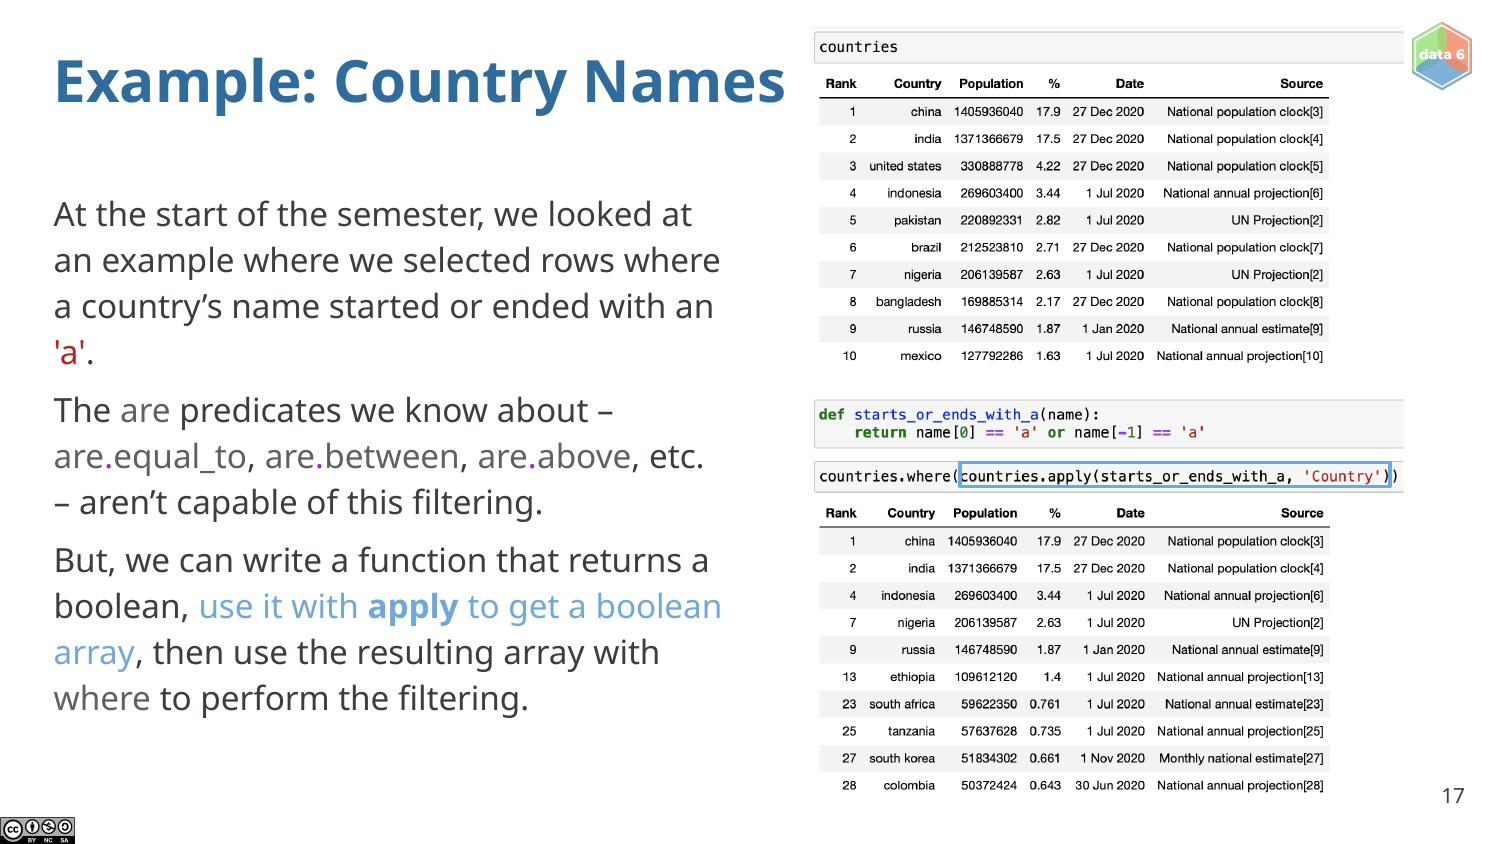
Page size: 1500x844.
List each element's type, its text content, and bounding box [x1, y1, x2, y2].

slide_number ‹#› [1389, 764, 1480, 830]
list At the start of the semester, we looked at an example where we selected rows where a country’s name started or ended with an 'a'. The are predicates we know about – are.equal_to, are.between, are.above, etc. – aren’t capable of this filtering. But, we can write a function that returns a boolean, use it with apply to get a boolean array, then use the resulting array with where to perform the filtering. [38, 172, 741, 733]
picture [0, 817, 75, 844]
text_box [808, 26, 1404, 809]
title Example: Country Names [38, 29, 804, 94]
picture [1404, 18, 1480, 94]
